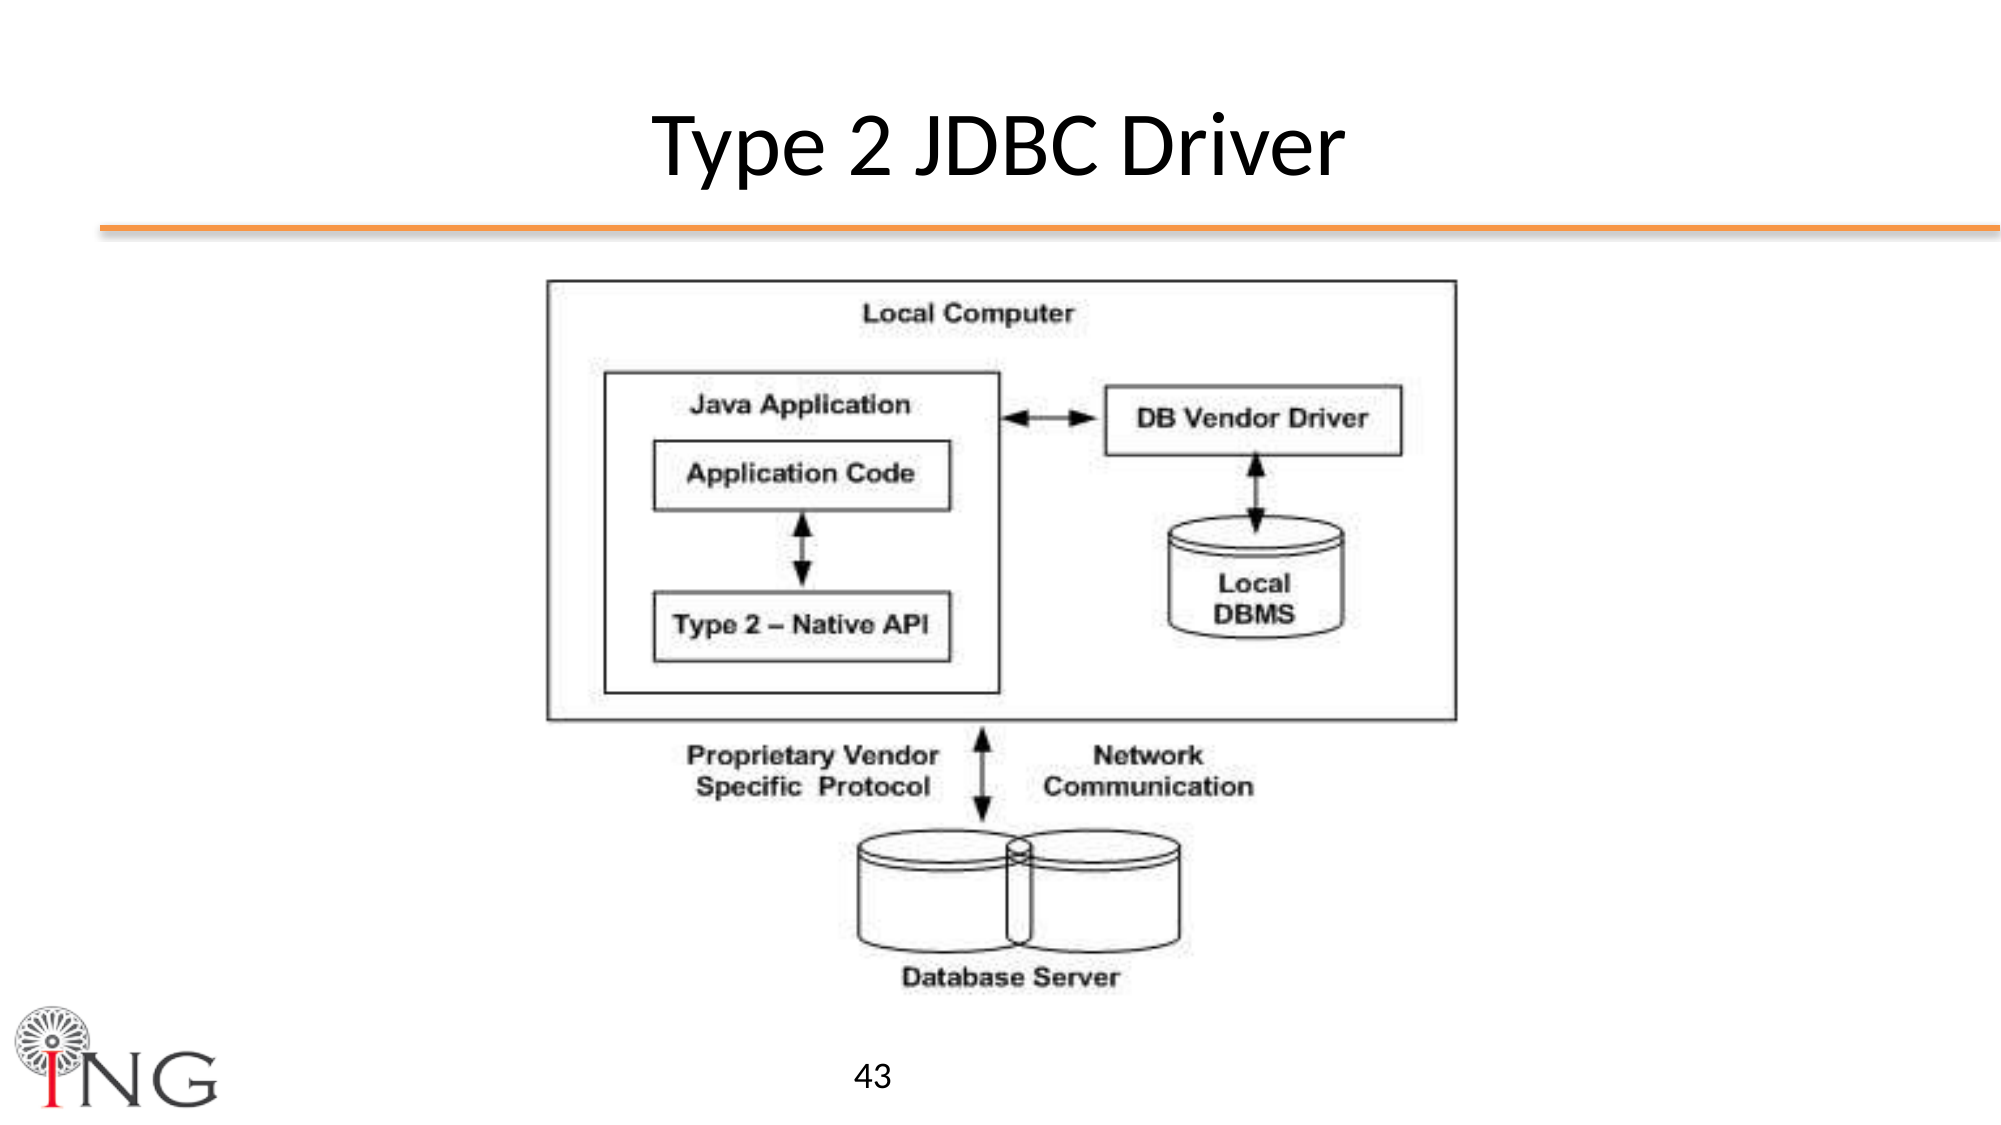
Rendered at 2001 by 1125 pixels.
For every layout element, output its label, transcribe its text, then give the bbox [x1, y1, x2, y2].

slide_number 43 [839, 1043, 1900, 1104]
title Type 2 JDBC Driver [99, 45, 1900, 233]
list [272, 266, 1728, 1010]
picture [0, 987, 244, 1125]
